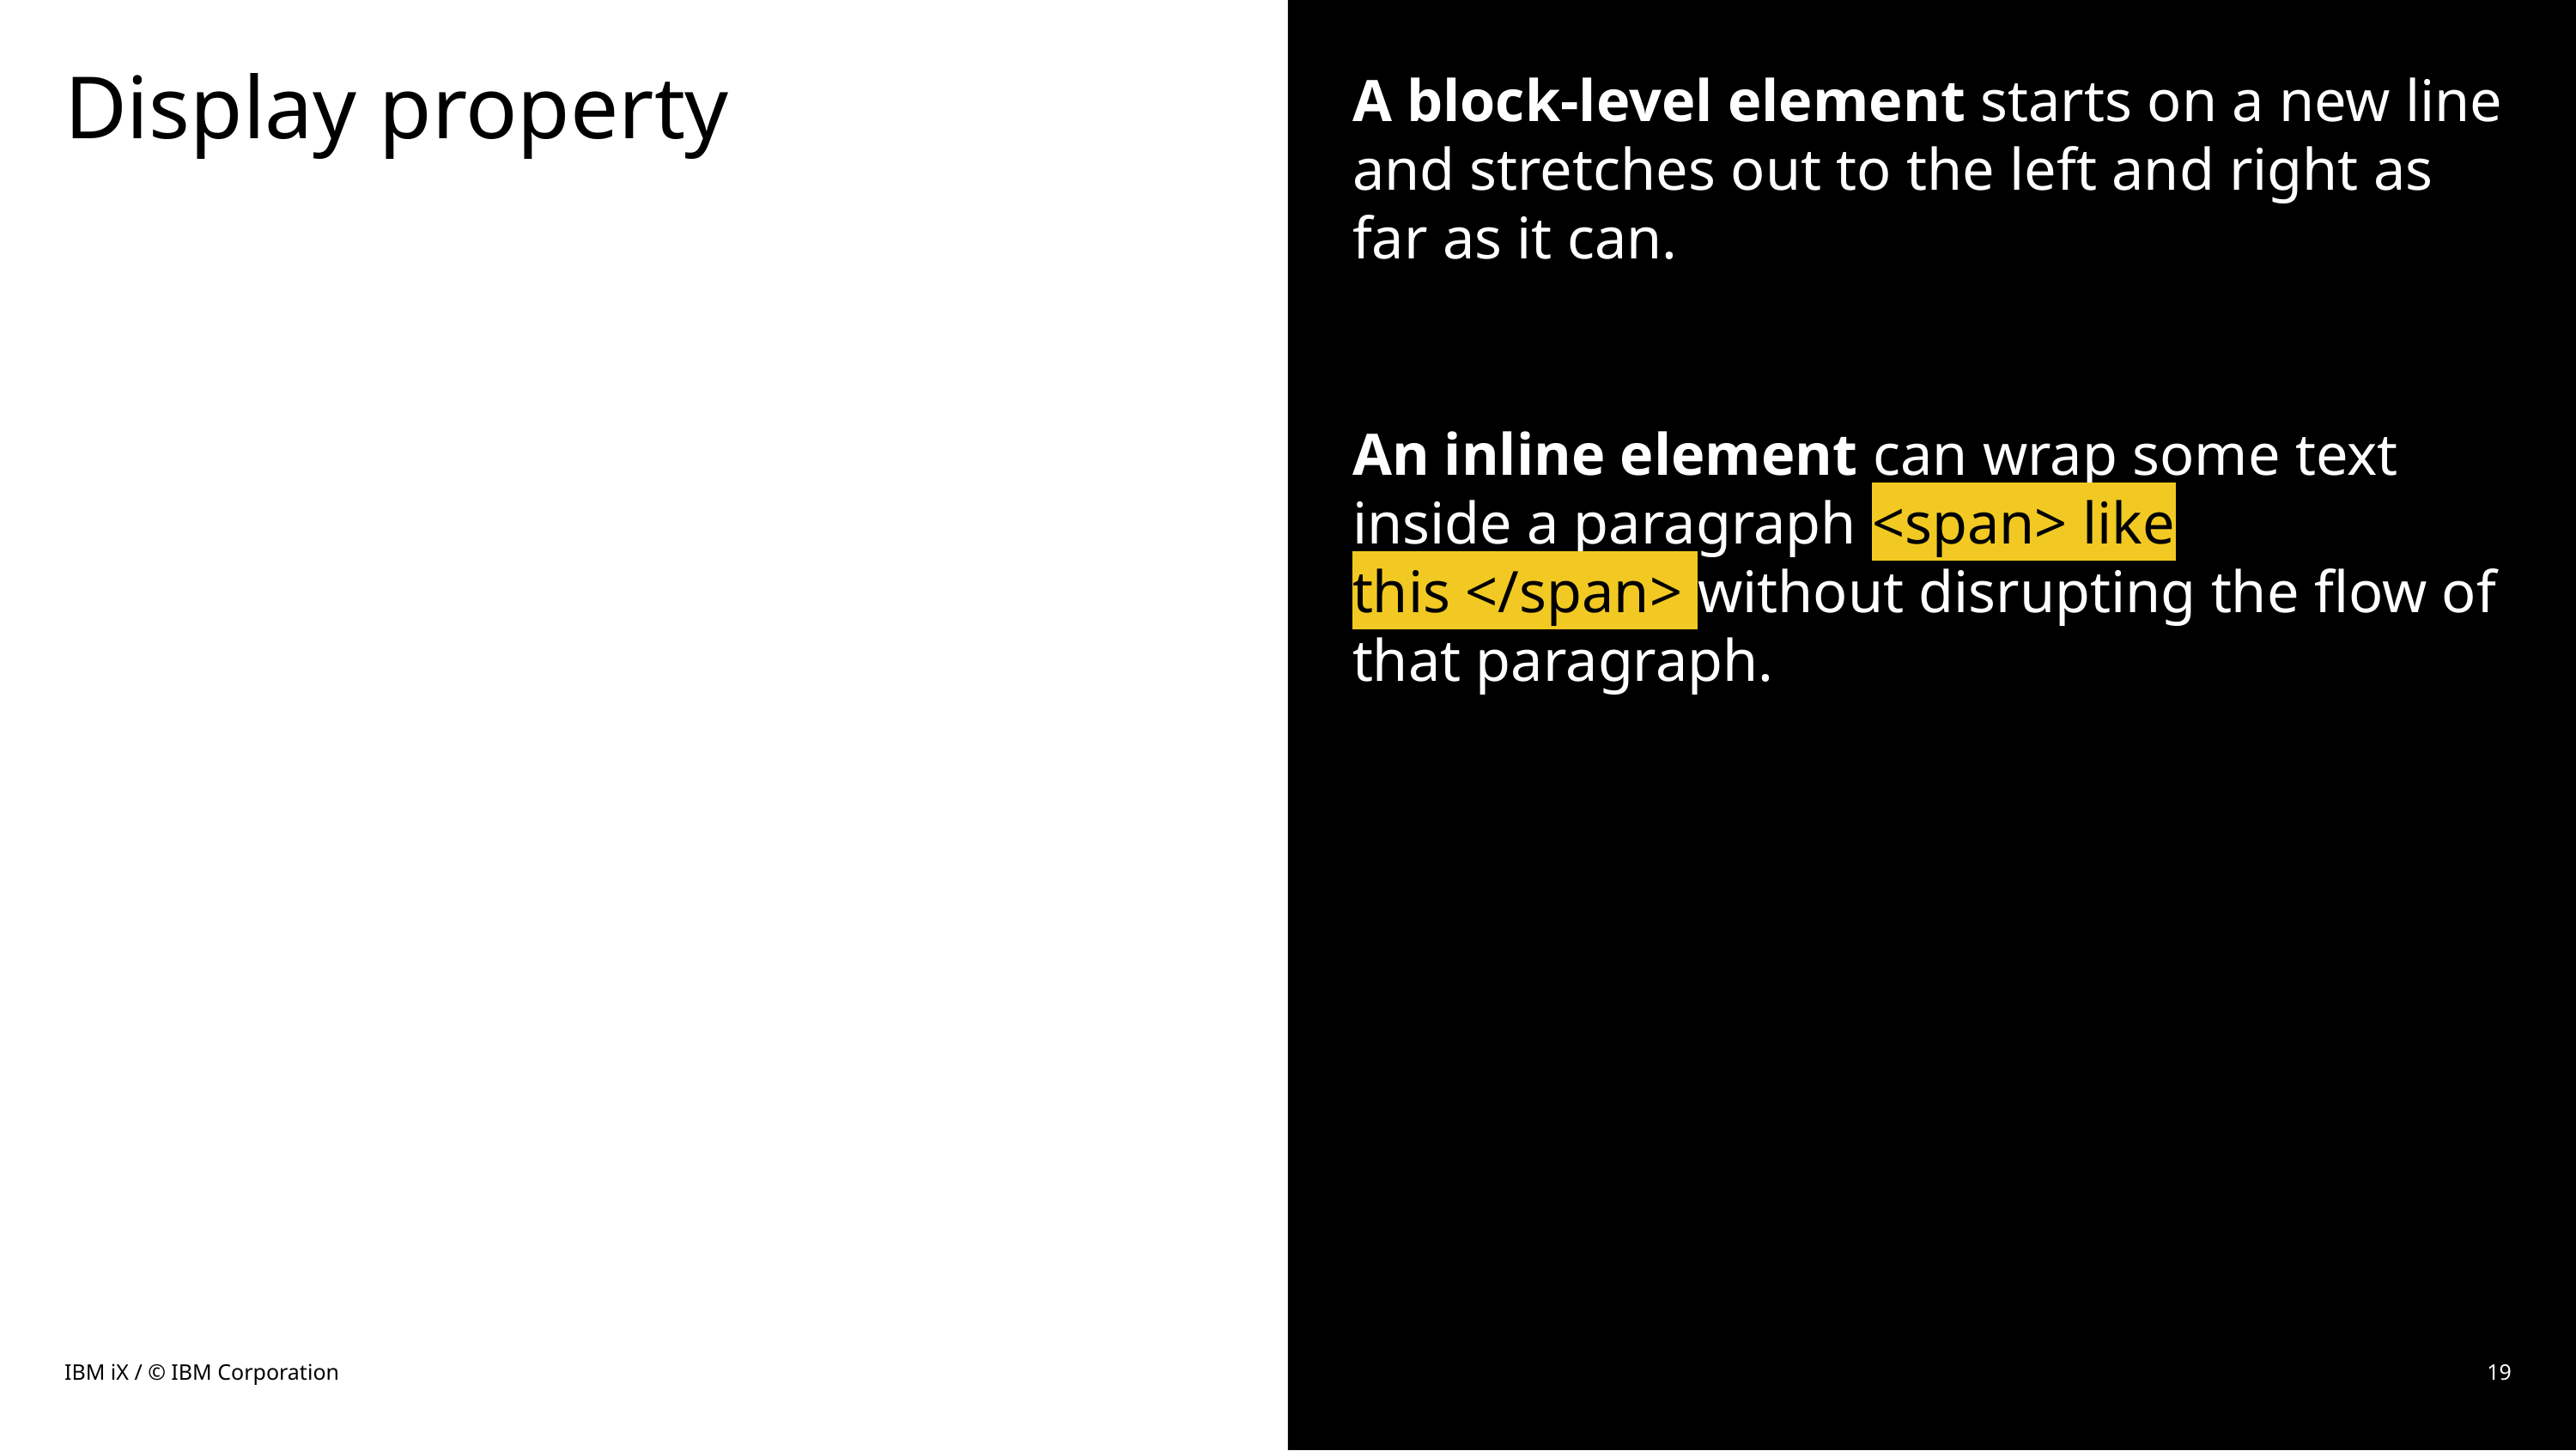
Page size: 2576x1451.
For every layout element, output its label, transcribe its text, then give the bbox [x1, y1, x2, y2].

footer IBM iX / © IBM Corporation [64, 1350, 1224, 1397]
slide_number 19 [1996, 1350, 2512, 1397]
title Display property [64, 64, 1224, 1270]
list A block-level element starts on a new line and stretches out to the left and right as far as it can. An inline element can wrap some text inside a paragraph <span> like this </span> without disrupting the flow of that paragraph. [1352, 64, 2512, 1270]
